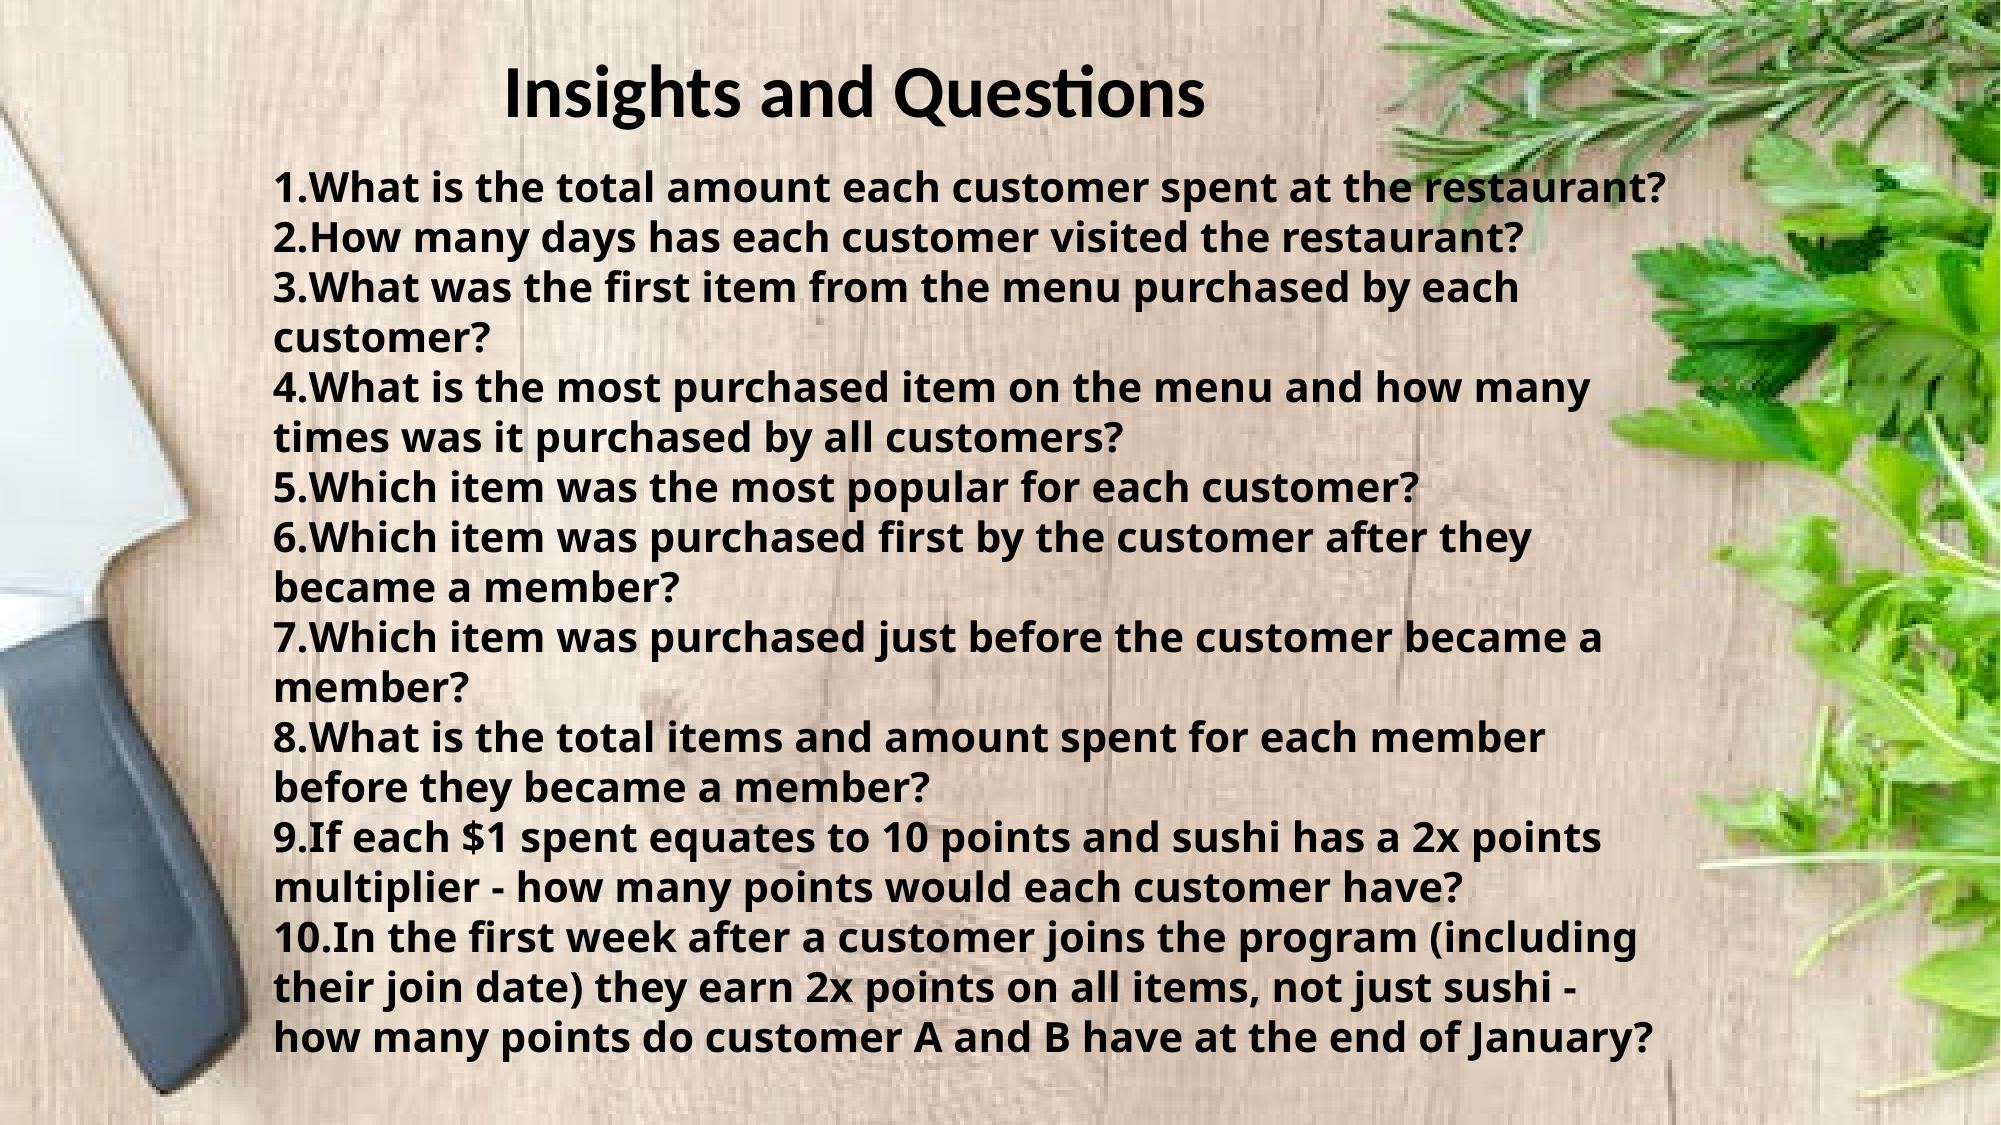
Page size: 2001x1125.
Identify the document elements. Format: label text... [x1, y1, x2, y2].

text_box Insights and Questions [488, 35, 1345, 140]
text_box What is the total amount each customer spent at the restaurant? How many days has each customer visited the restaurant? What was the first item from the menu purchased by each customer? What is the most purchased item on the menu and how many times was it purchased by all customers? Which item was the most popular for each customer? Which item was purchased first by the customer after they became a member? Which item was purchased just before the customer became a member? What is the total items and amount spent for each member before they became a member? If each $1 spent equates to 10 points and sushi has a 2x points multiplier - how many points would each customer have? In the first week after a customer joins the program (including their join date) they earn 2x points on all items, not just sushi - how many points do customer A and B have at the end of January? [258, 153, 1685, 1114]
picture [0, 0, 2001, 1125]
